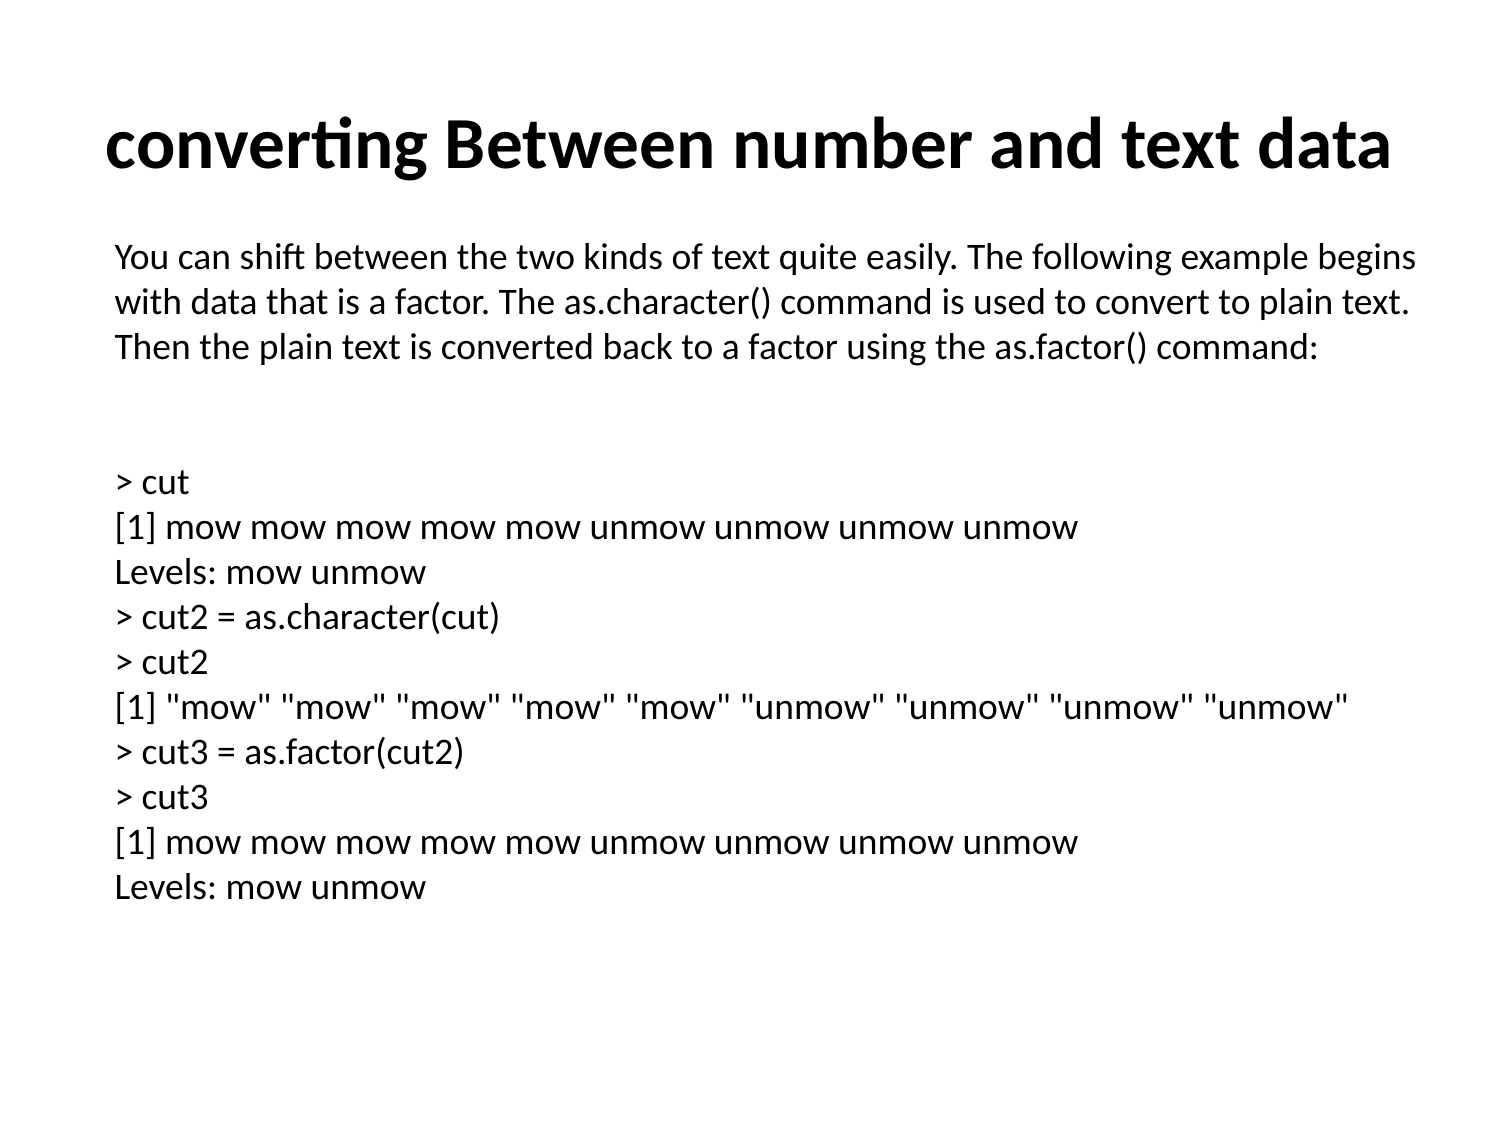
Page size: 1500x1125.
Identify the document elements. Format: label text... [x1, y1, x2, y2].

text_box You can shift between the two kinds of text quite easily. The following example begins with data that is a factor. The as.character() command is used to convert to plain text. Then the plain text is converted back to a factor using the as.factor() command: > cut [1] mow mow mow mow mow unmow unmow unmow unmow Levels: mow unmow > cut2 = as.character(cut) > cut2 [1] "mow" "mow" "mow" "mow" "mow" "unmow" "unmow" "unmow" "unmow" > cut3 = as.factor(cut2) > cut3 [1] mow mow mow mow mow unmow unmow unmow unmow Levels: mow unmow [99, 224, 1438, 915]
title converting Between number and text data [75, 45, 1425, 233]
